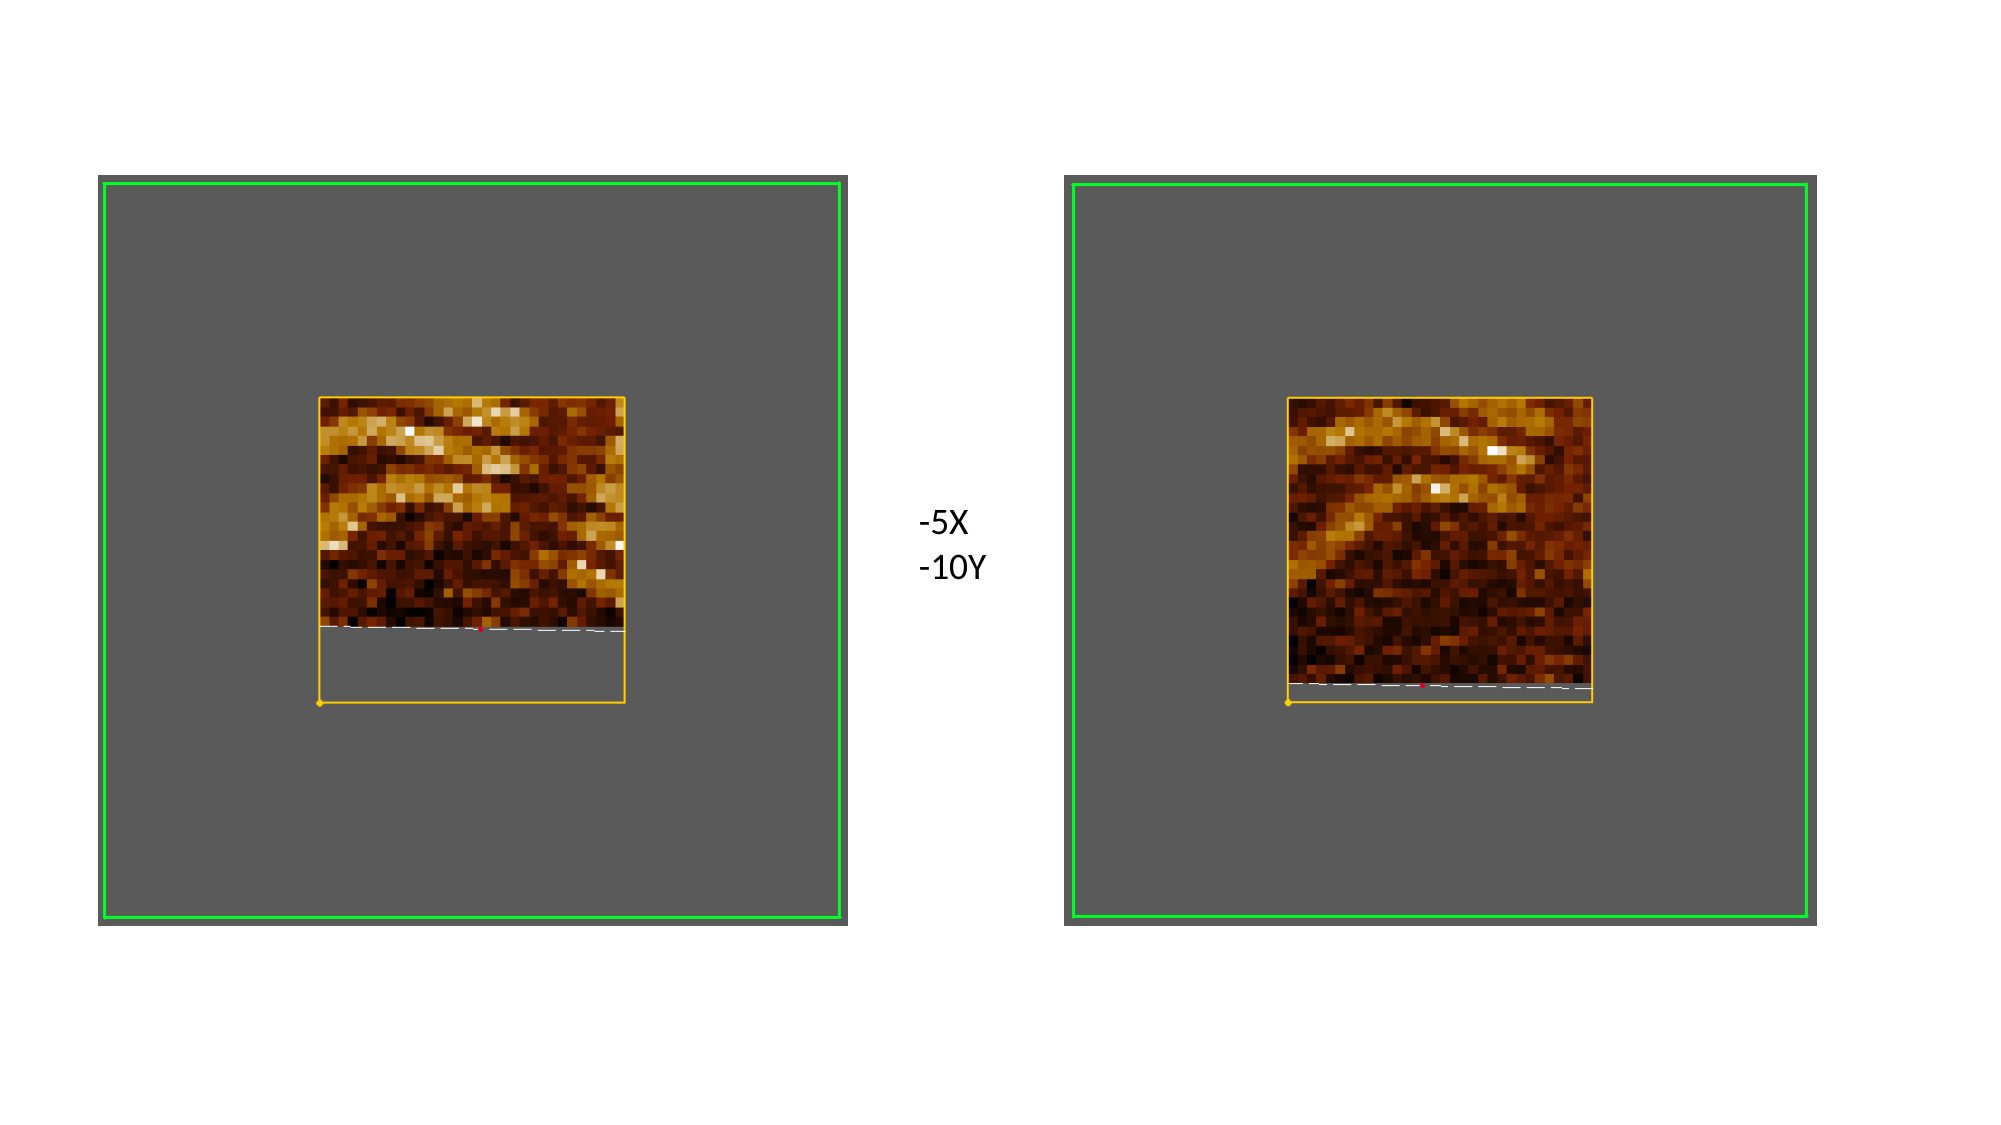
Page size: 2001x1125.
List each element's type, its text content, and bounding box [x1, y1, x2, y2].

picture [98, 175, 848, 926]
picture [1064, 175, 1817, 926]
text_box -5X -10Y [904, 489, 1046, 595]
